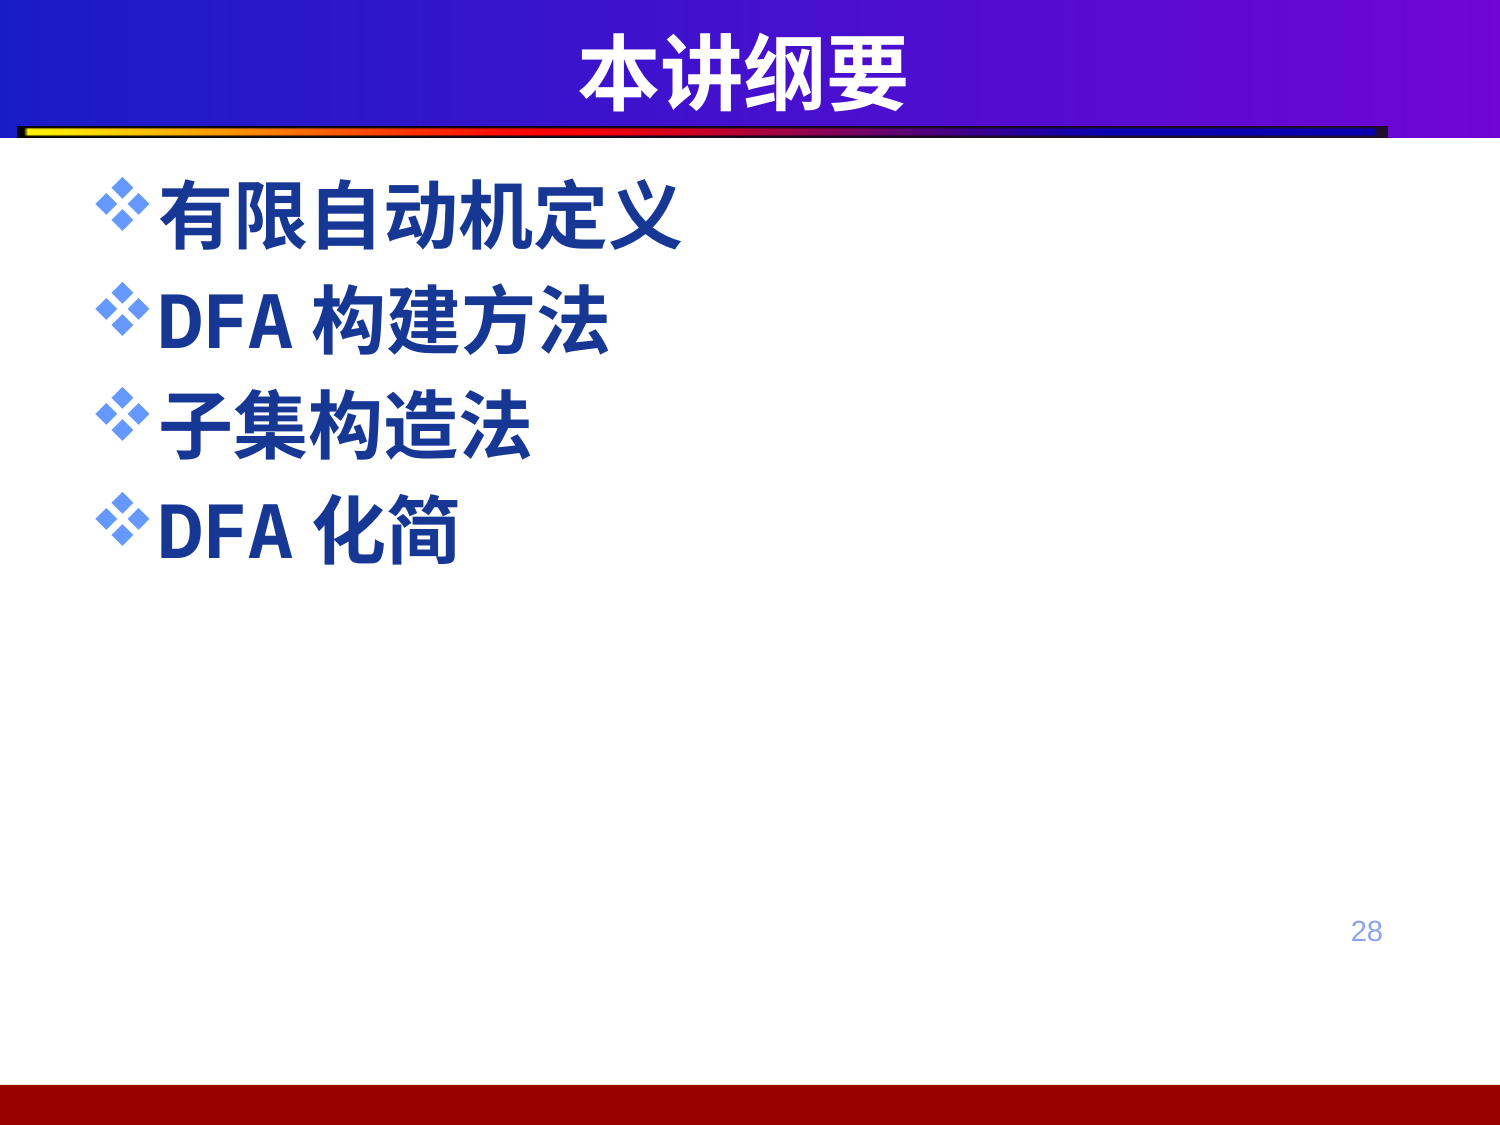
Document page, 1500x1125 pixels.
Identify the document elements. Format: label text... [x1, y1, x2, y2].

picture [17, 126, 1388, 138]
slide_number 28 [1234, 904, 1500, 1118]
title 本讲纲要 [49, 24, 1438, 118]
list 有限自动机定义 DFA构建方法 子集构造法 DFA化简 [74, 160, 1426, 1023]
